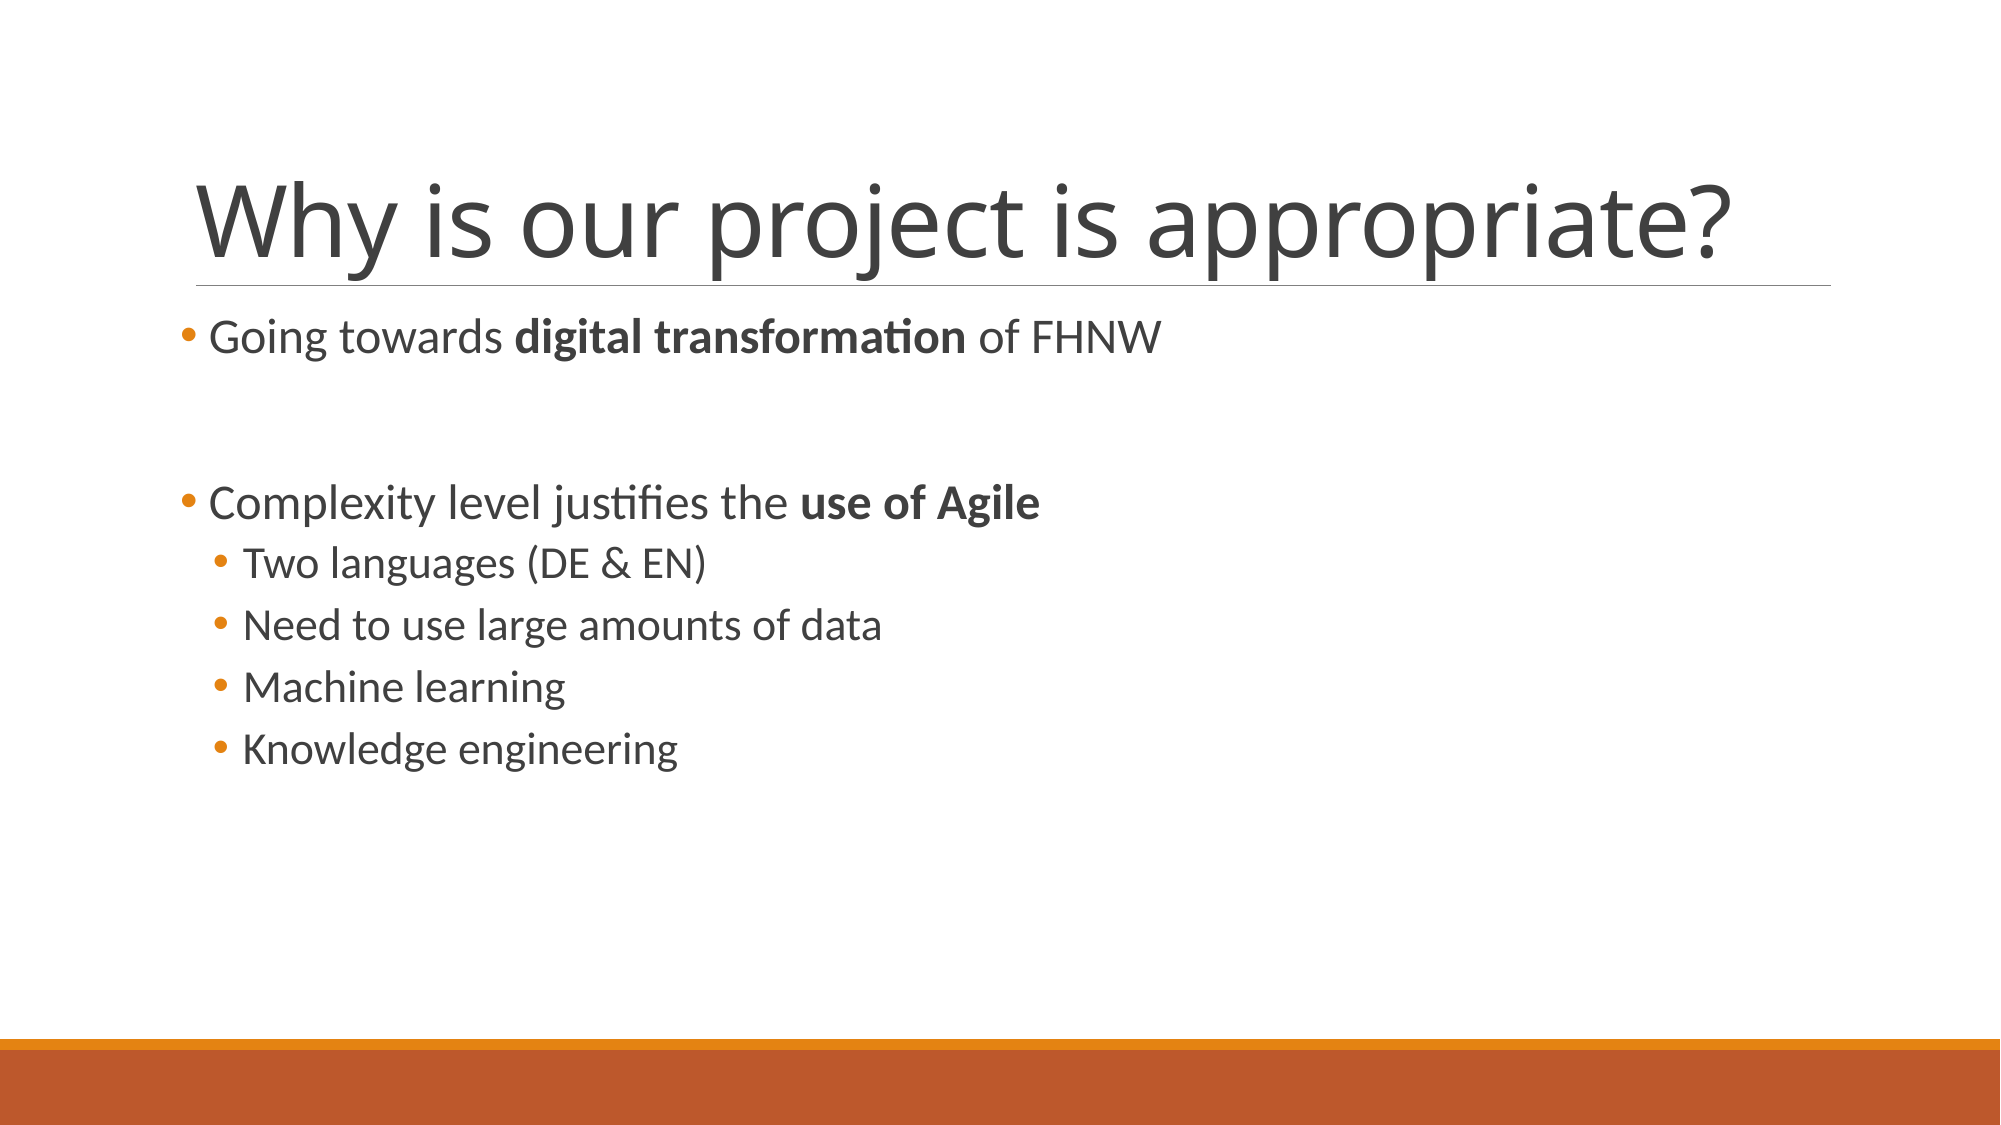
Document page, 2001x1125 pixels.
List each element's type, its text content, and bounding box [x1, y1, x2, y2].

list Going towards digital transformation of FHNW Complexity level justifies the use of Agile Two languages (DE & EN) Need to use large amounts of data Machine learning Knowledge engineering [180, 302, 1830, 963]
title Why is our project is appropriate? [180, 47, 1830, 285]
